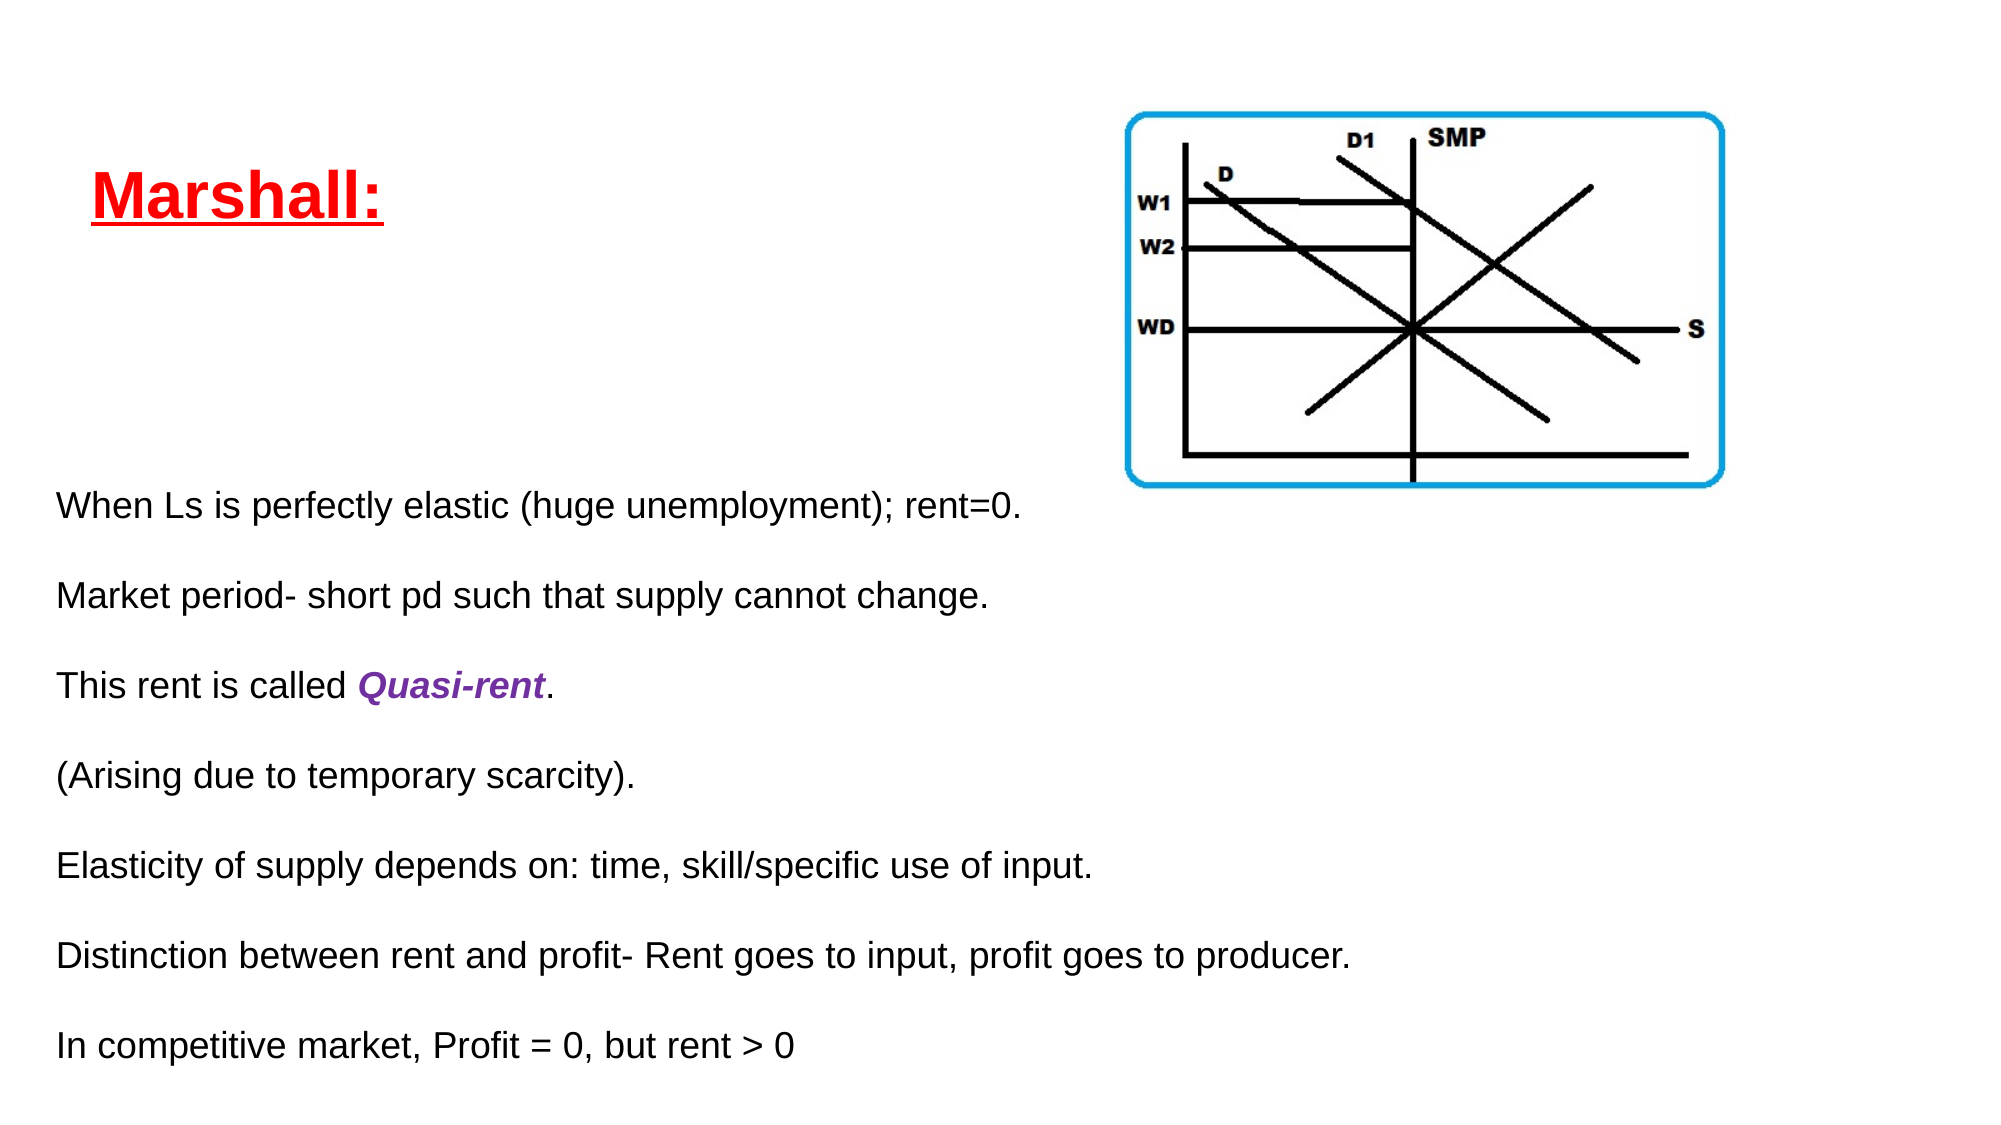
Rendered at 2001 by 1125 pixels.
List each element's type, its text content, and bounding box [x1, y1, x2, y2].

picture [1119, 104, 1729, 496]
text_box When Ls is perfectly elastic (huge unemployment); rent=0. Market period- short pd such that supply cannot change. This rent is called Quasi-rent. (Arising due to temporary scarcity). Elasticity of supply depends on: time, skill/specific use of input. Distinction between rent and profit- Rent goes to input, profit goes to producer. In competitive market, Profit = 0, but rent > 0 [41, 473, 1566, 1119]
text_box Marshall: [76, 144, 565, 240]
